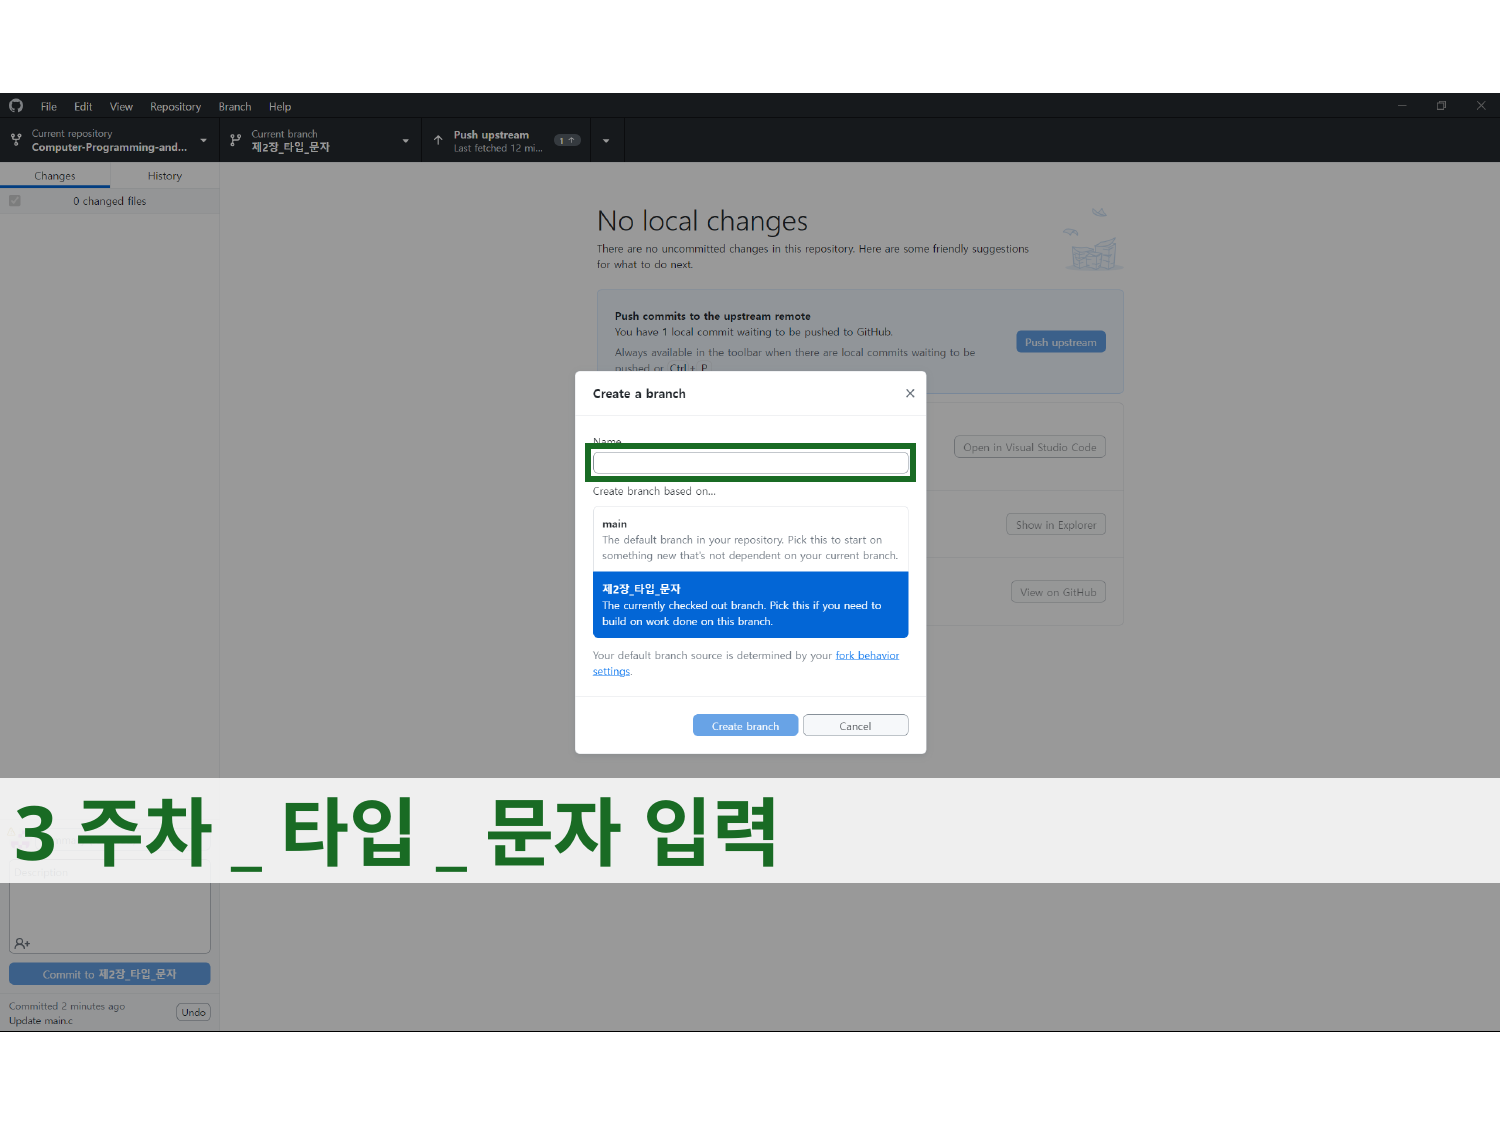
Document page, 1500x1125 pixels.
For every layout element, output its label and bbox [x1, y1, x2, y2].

picture [0, 93, 1500, 1032]
